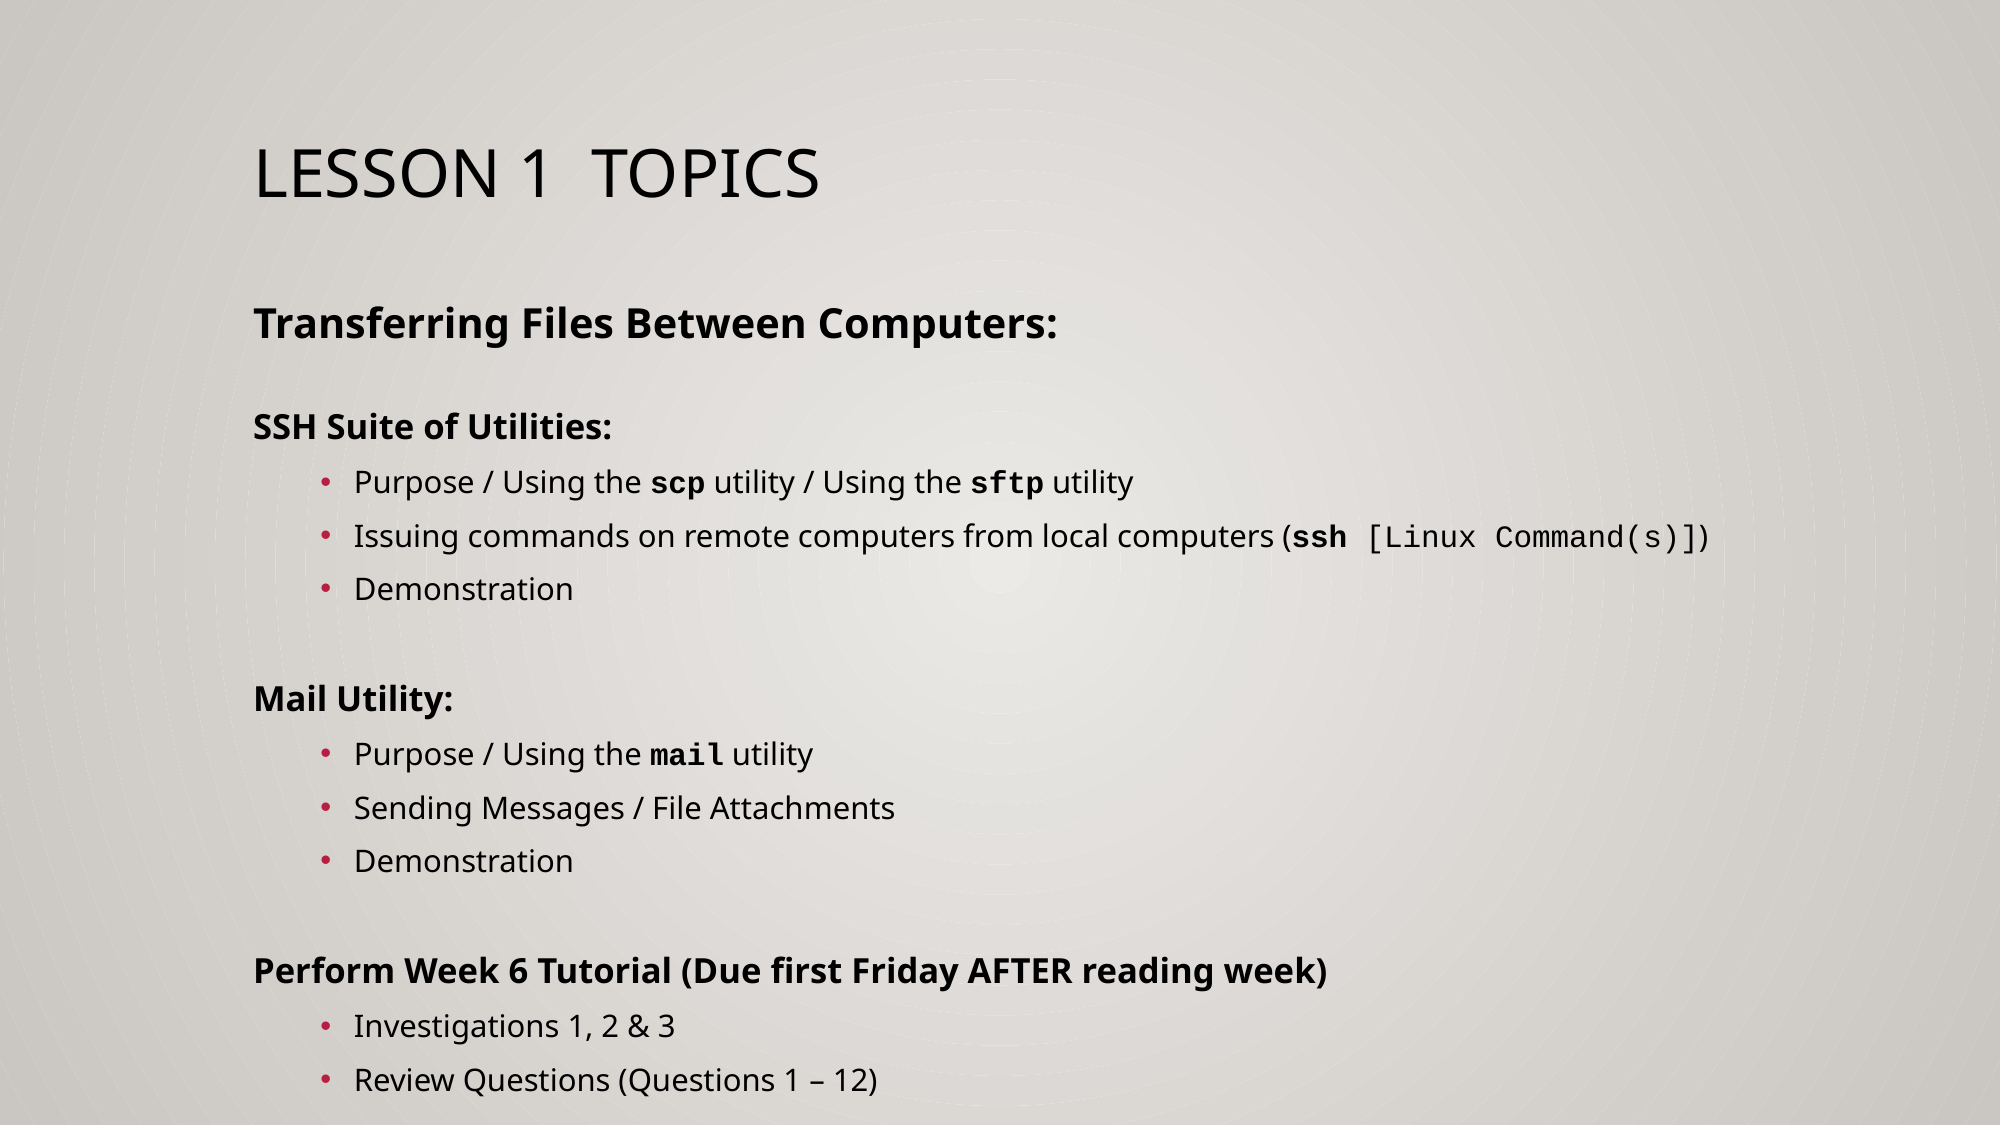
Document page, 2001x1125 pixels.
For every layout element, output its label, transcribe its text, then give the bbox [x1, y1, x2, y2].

list Transferring Files Between Computers: SSH Suite of Utilities: Purpose / Using the scp utility / Using the sftp utility Issuing commands on remote computers from local computers (ssh [Linux Command(s)]) Demonstration Mail Utility: Purpose / Using the mail utility Sending Messages / File Attachments Demonstration Perform Week 6 Tutorial (Due first Friday AFTER reading week) Investigations 1, 2 & 3 Review Questions (Questions 1 – 12) [238, 279, 1814, 1111]
title Lesson 1 topics [238, 131, 1814, 279]
